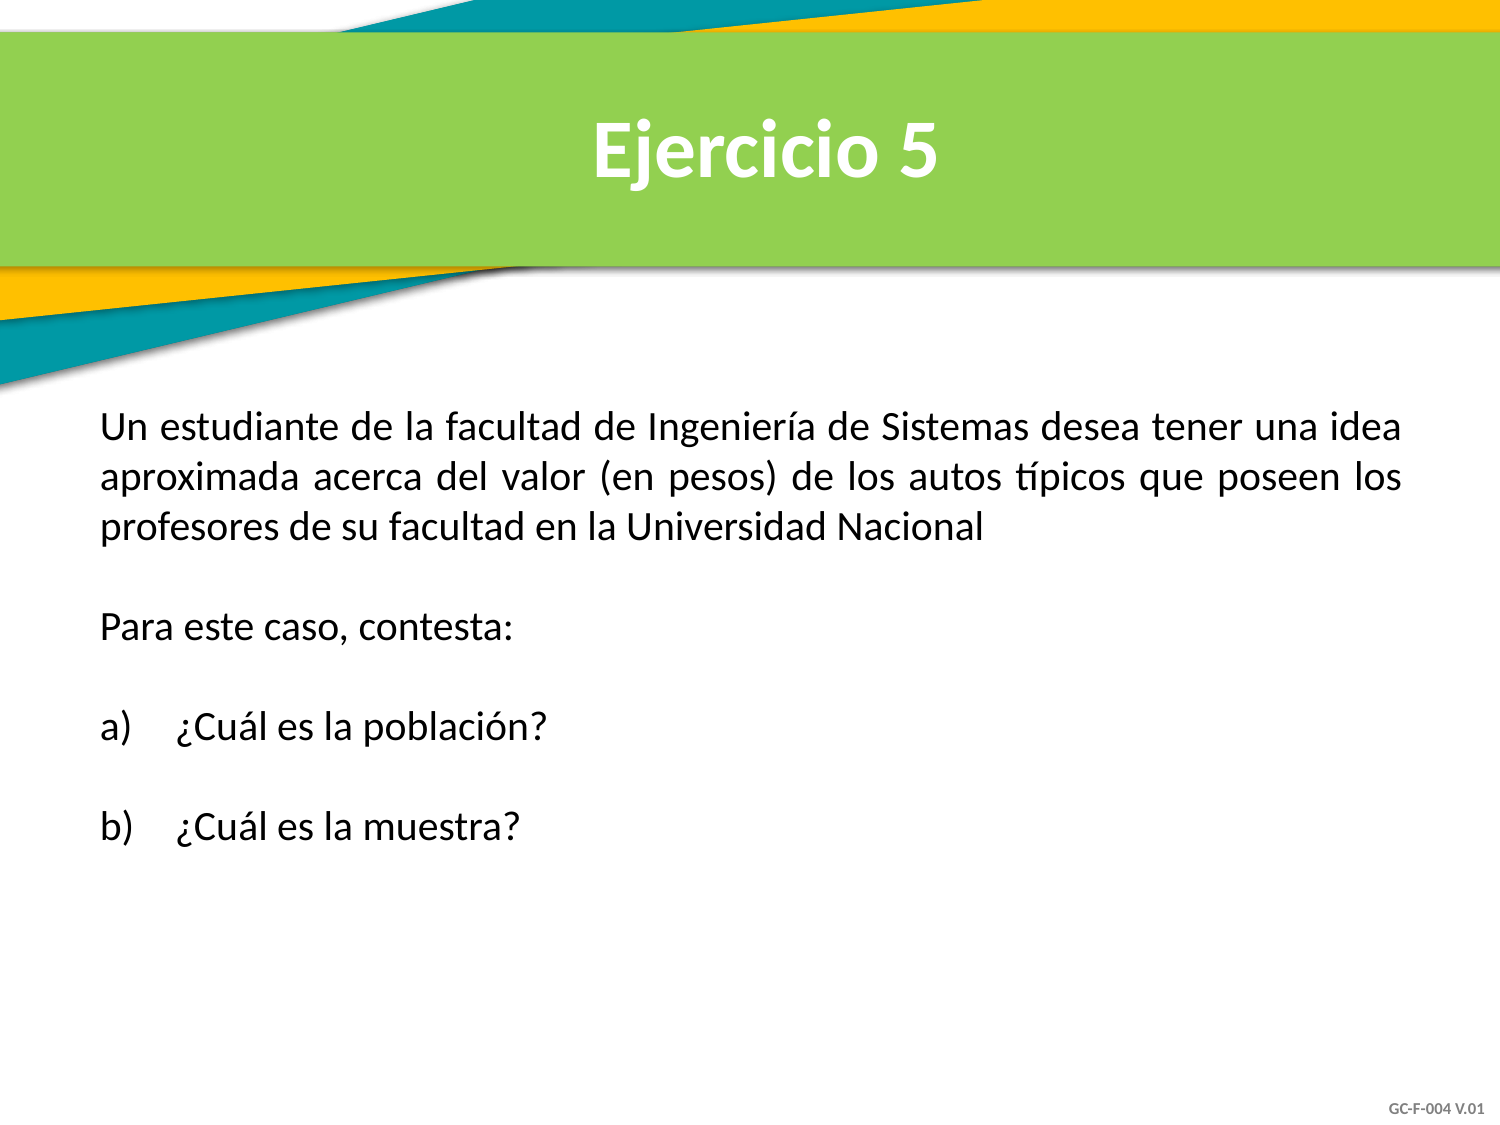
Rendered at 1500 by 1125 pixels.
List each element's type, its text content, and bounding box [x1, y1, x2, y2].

text_box Un estudiante de la facultad de Ingeniería de Sistemas desea tener una idea aproximada acerca del valor (en pesos) de los autos típicos que poseen los profesores de su facultad en la Universidad Nacional Para este caso, contesta: ¿Cuál es la población? ¿Cuál es la muestra? [84, 413, 1418, 885]
text_box Ejercicio 5 [17, 0, 1500, 289]
